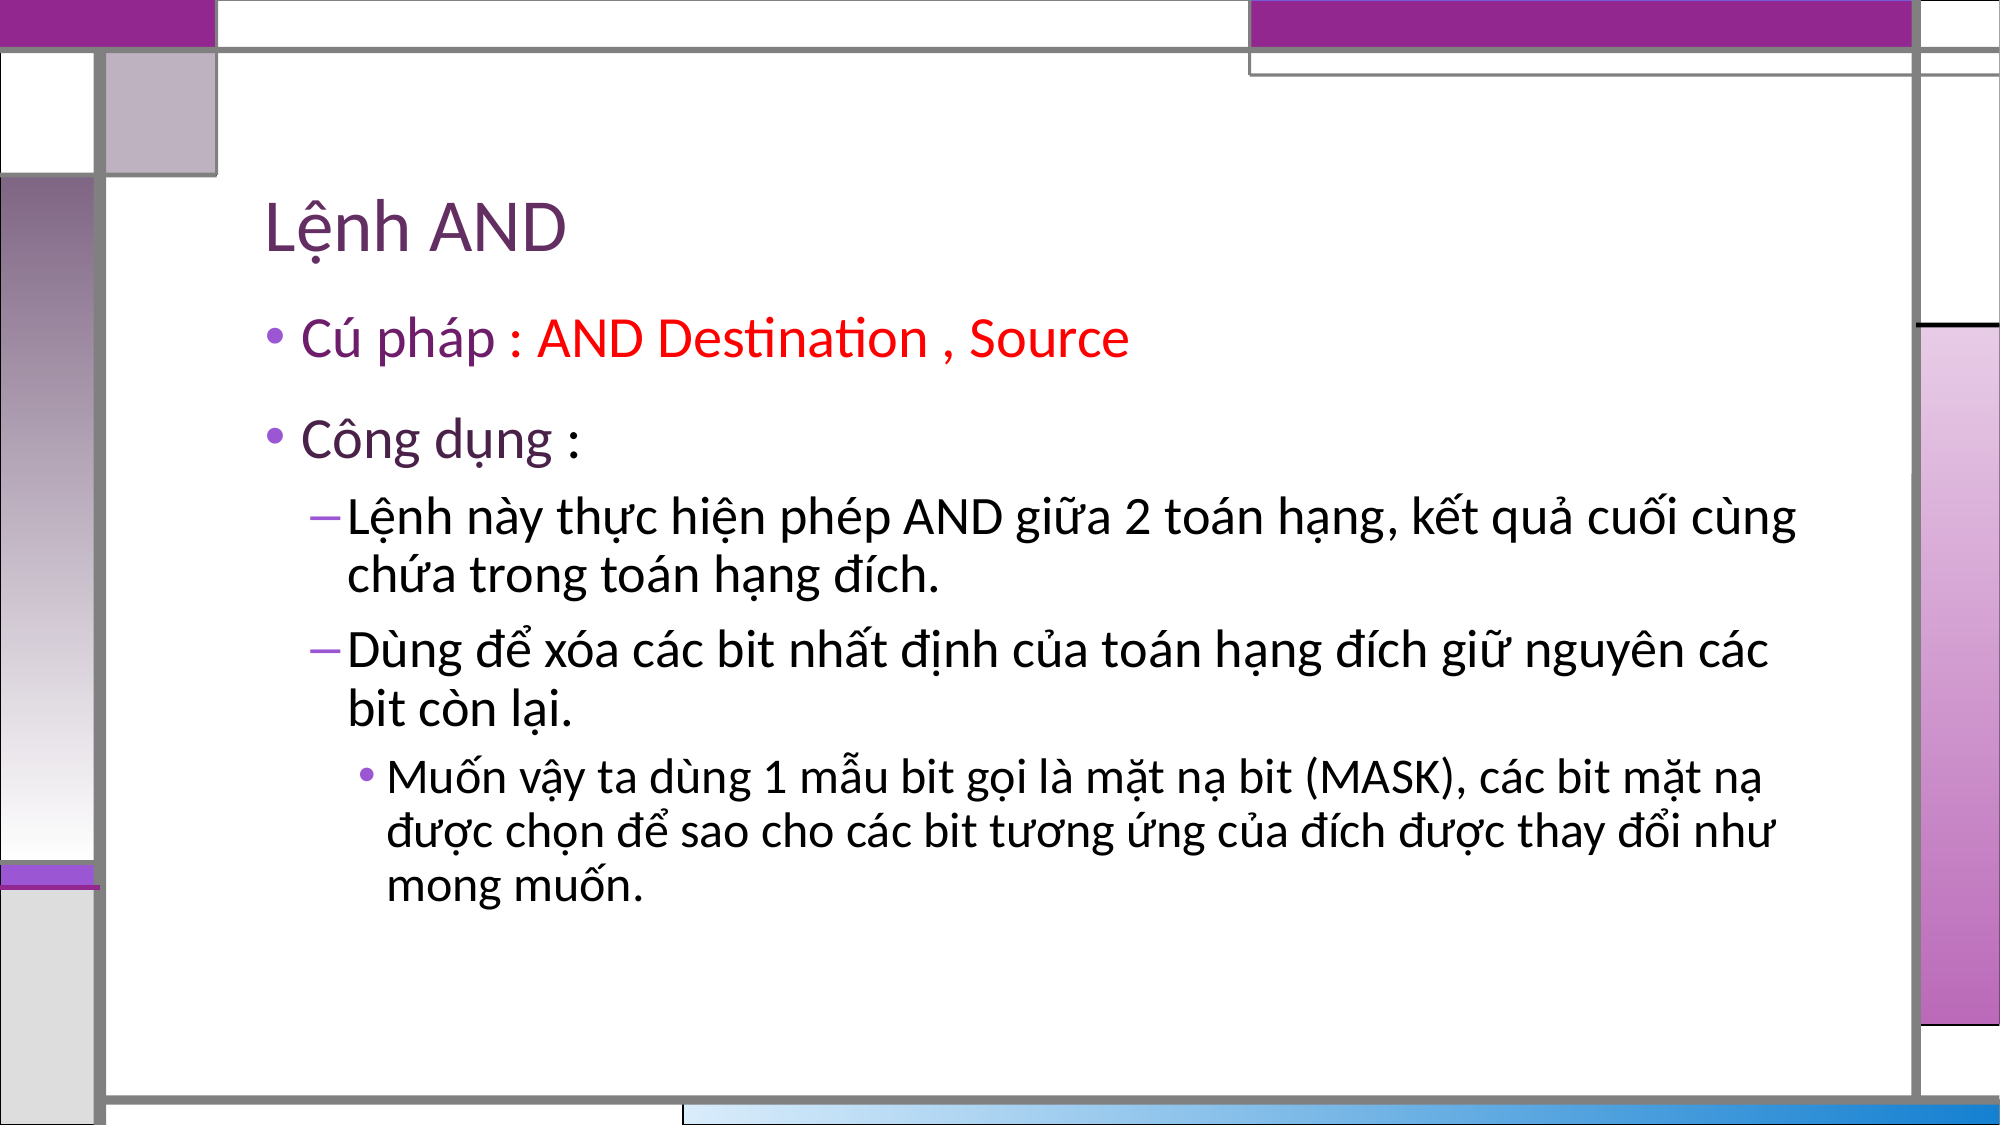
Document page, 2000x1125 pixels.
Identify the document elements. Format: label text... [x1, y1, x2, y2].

list Cú pháp : AND Destination , Source Công dụng : Lệnh này thực hiện phép AND giữa 2 toán hạng, kết quả cuối cùng chứa trong toán hạng đích. Dùng để xóa các bit nhất định của toán hạng đích giữ nguyên các bit còn lại. Muốn vậy ta dùng 1 mẫu bit gọi là mặt nạ bit (MASK), các bit mặt nạ được chọn để sao cho các bit tương ứng của đích được thay đổi như mong muốn. [249, 299, 1825, 988]
title Lệnh AND [249, 87, 1825, 275]
